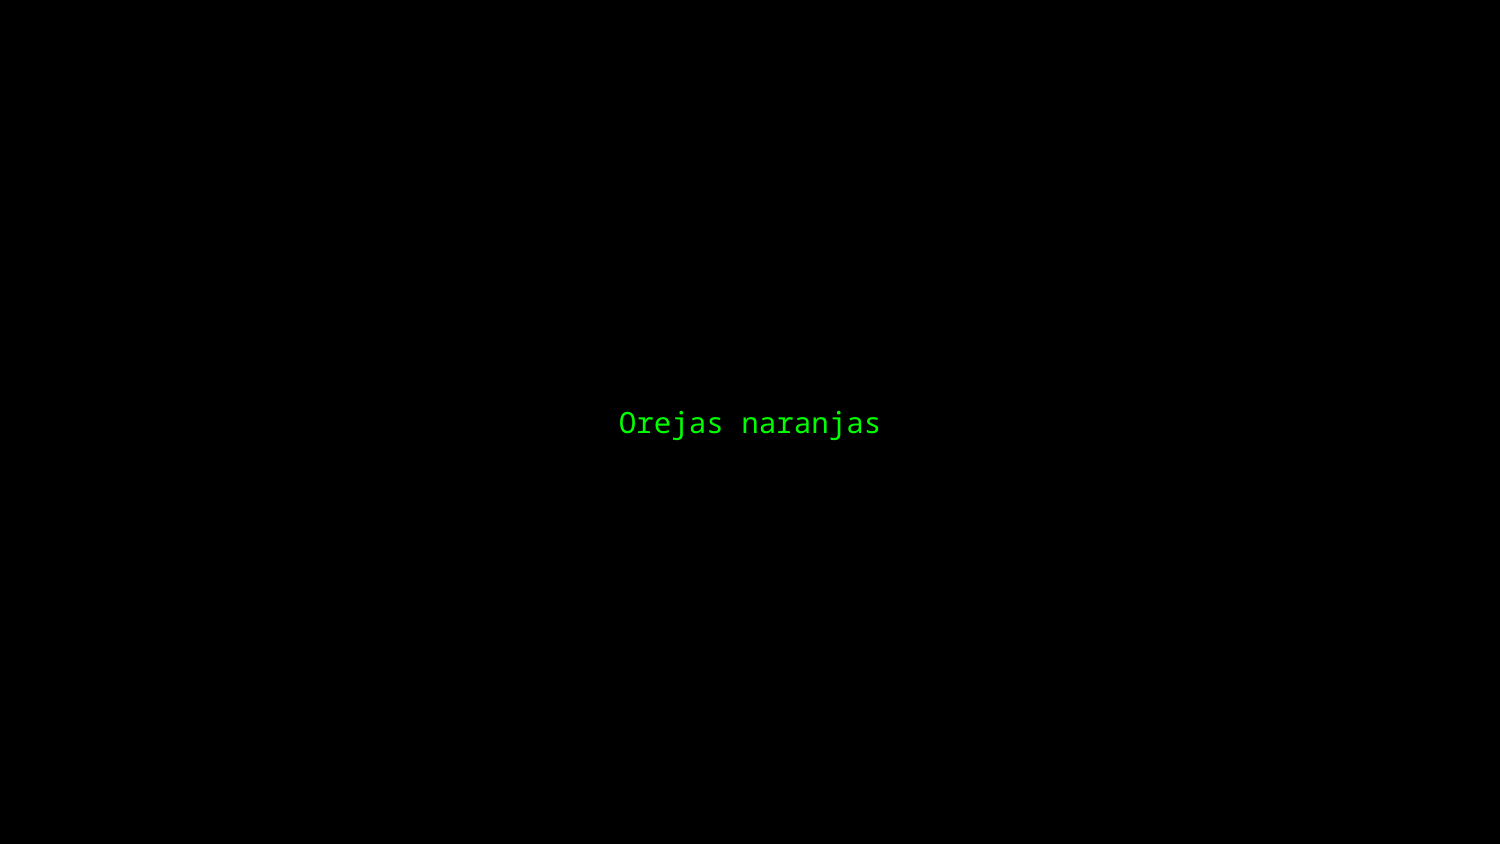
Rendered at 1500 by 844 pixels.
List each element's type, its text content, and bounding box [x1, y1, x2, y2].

text_box Orejas naranjas [503, 388, 996, 455]
